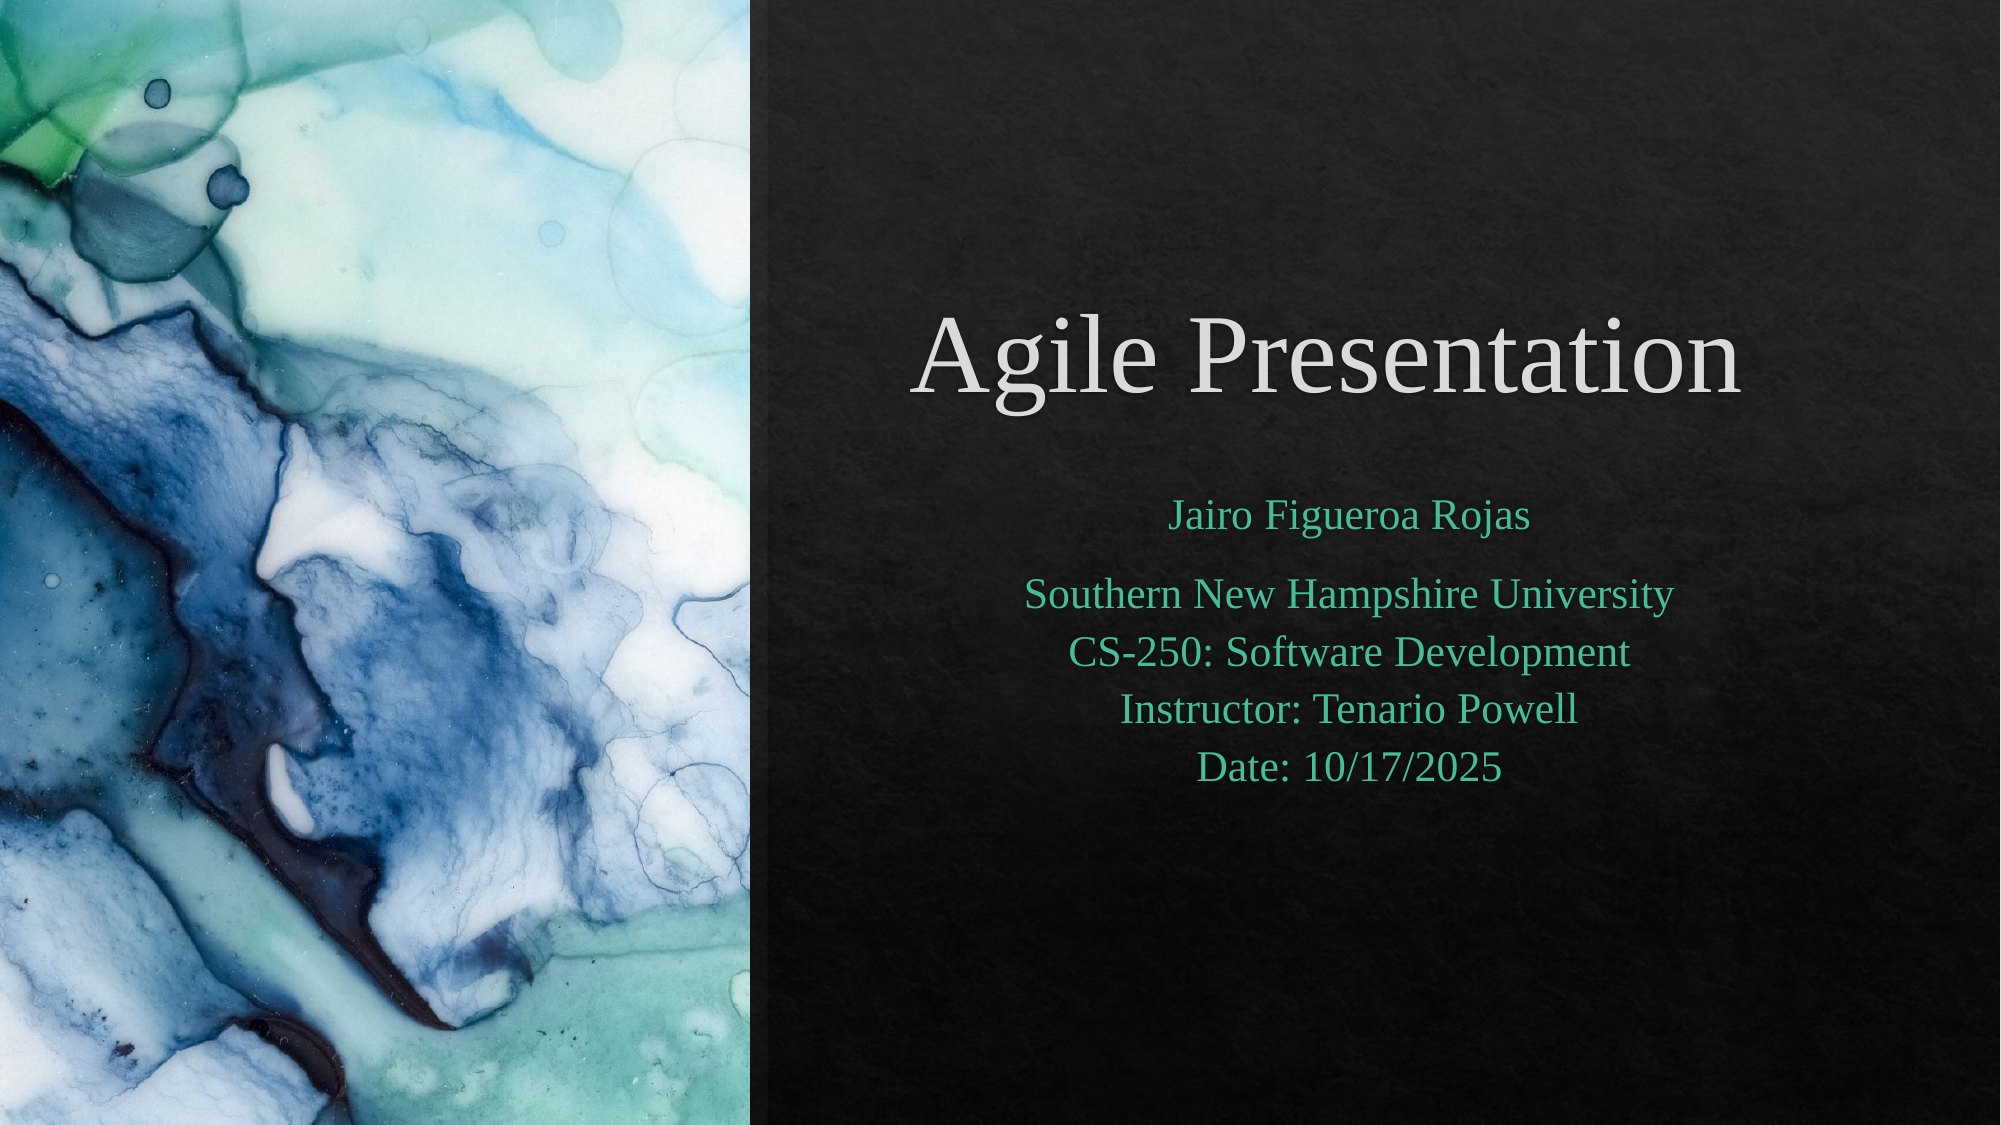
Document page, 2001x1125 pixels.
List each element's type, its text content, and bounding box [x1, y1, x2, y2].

text_box [774, 0, 2000, 1125]
title Agile Presentation [880, 36, 1774, 425]
subtitle Jairo Figueroa Rojas Southern New Hampshire University CS-250: Software Development Instructor: Tenario Powell Date: 10/17/2025 [903, 472, 1796, 818]
picture [0, 0, 768, 1125]
